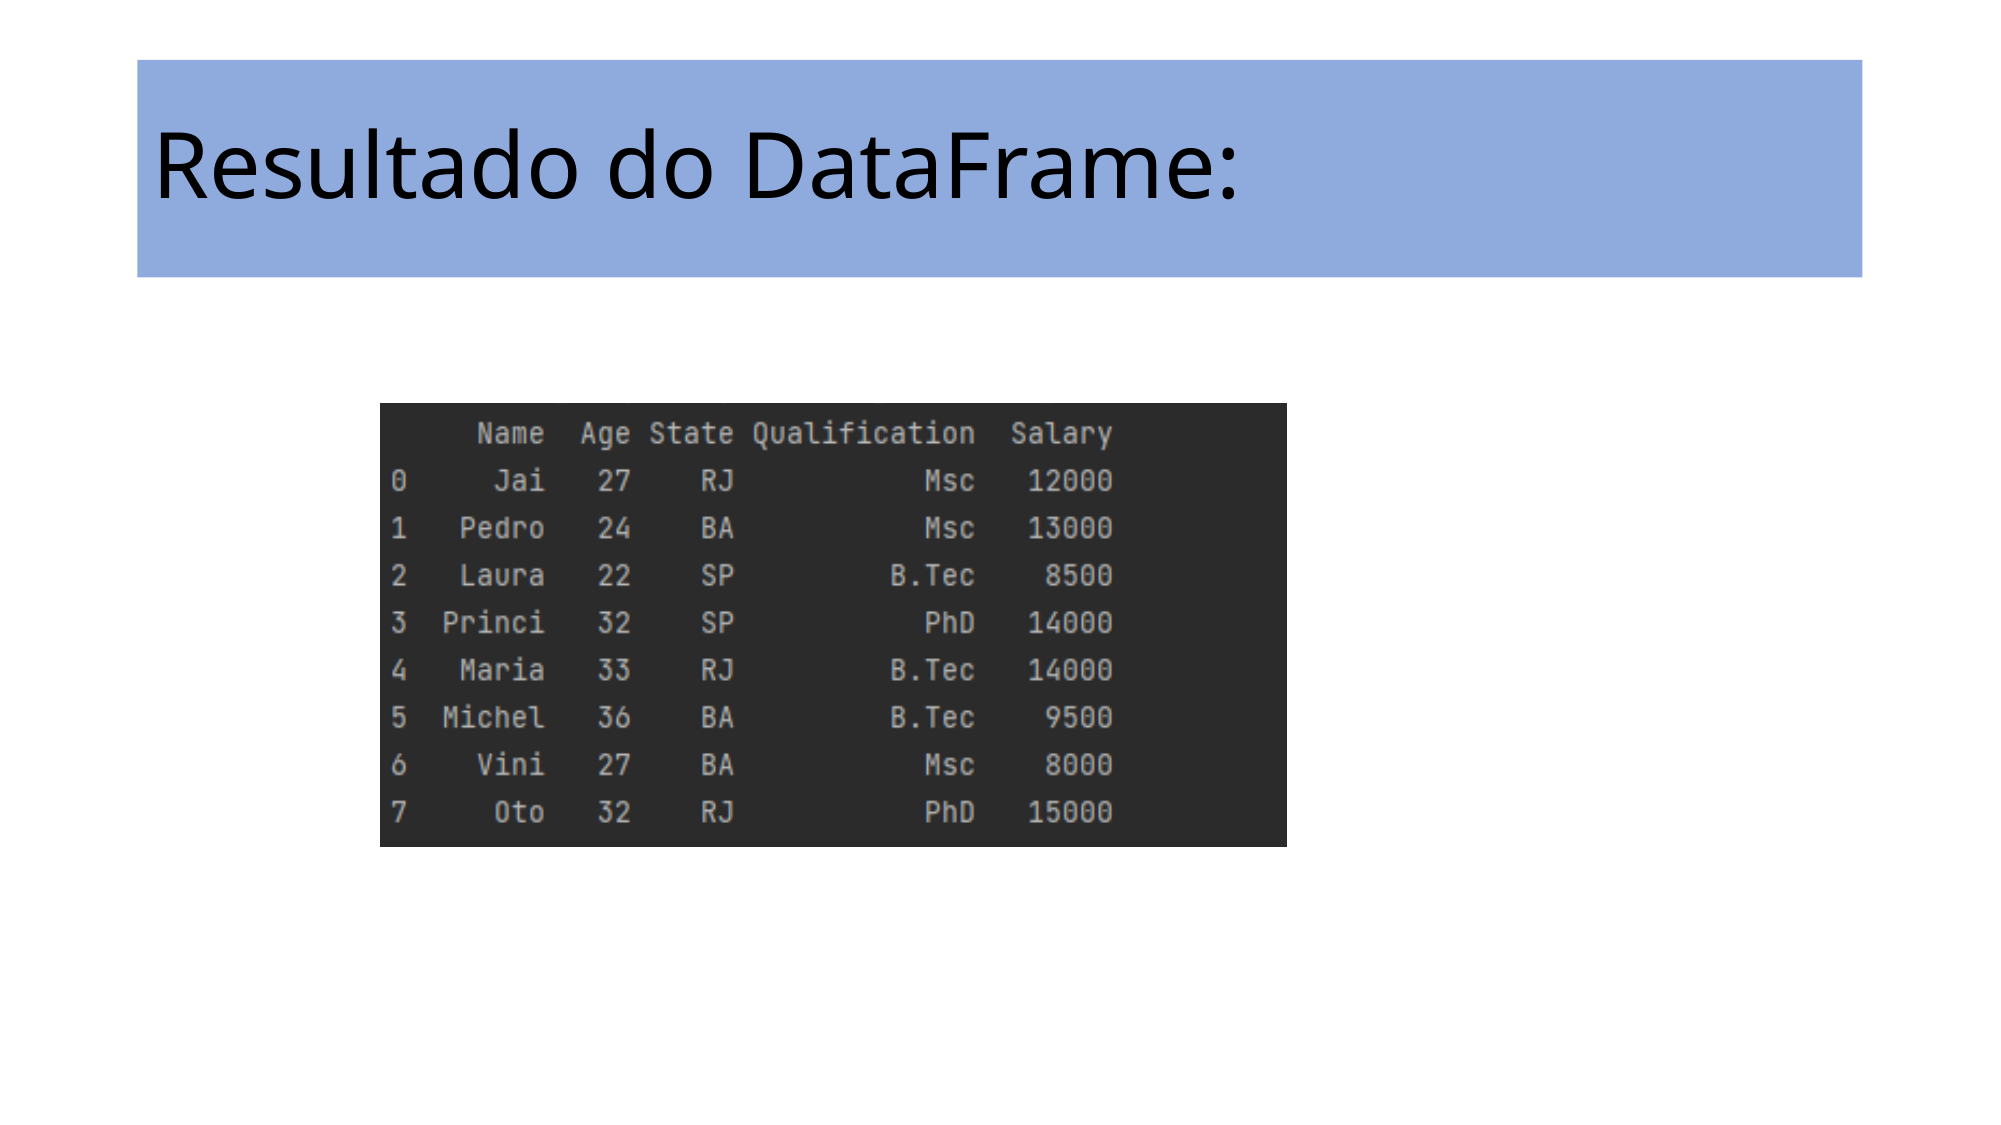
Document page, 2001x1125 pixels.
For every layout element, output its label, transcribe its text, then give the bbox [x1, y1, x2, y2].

picture [380, 403, 1287, 847]
title Resultado do DataFrame: [137, 59, 1863, 278]
